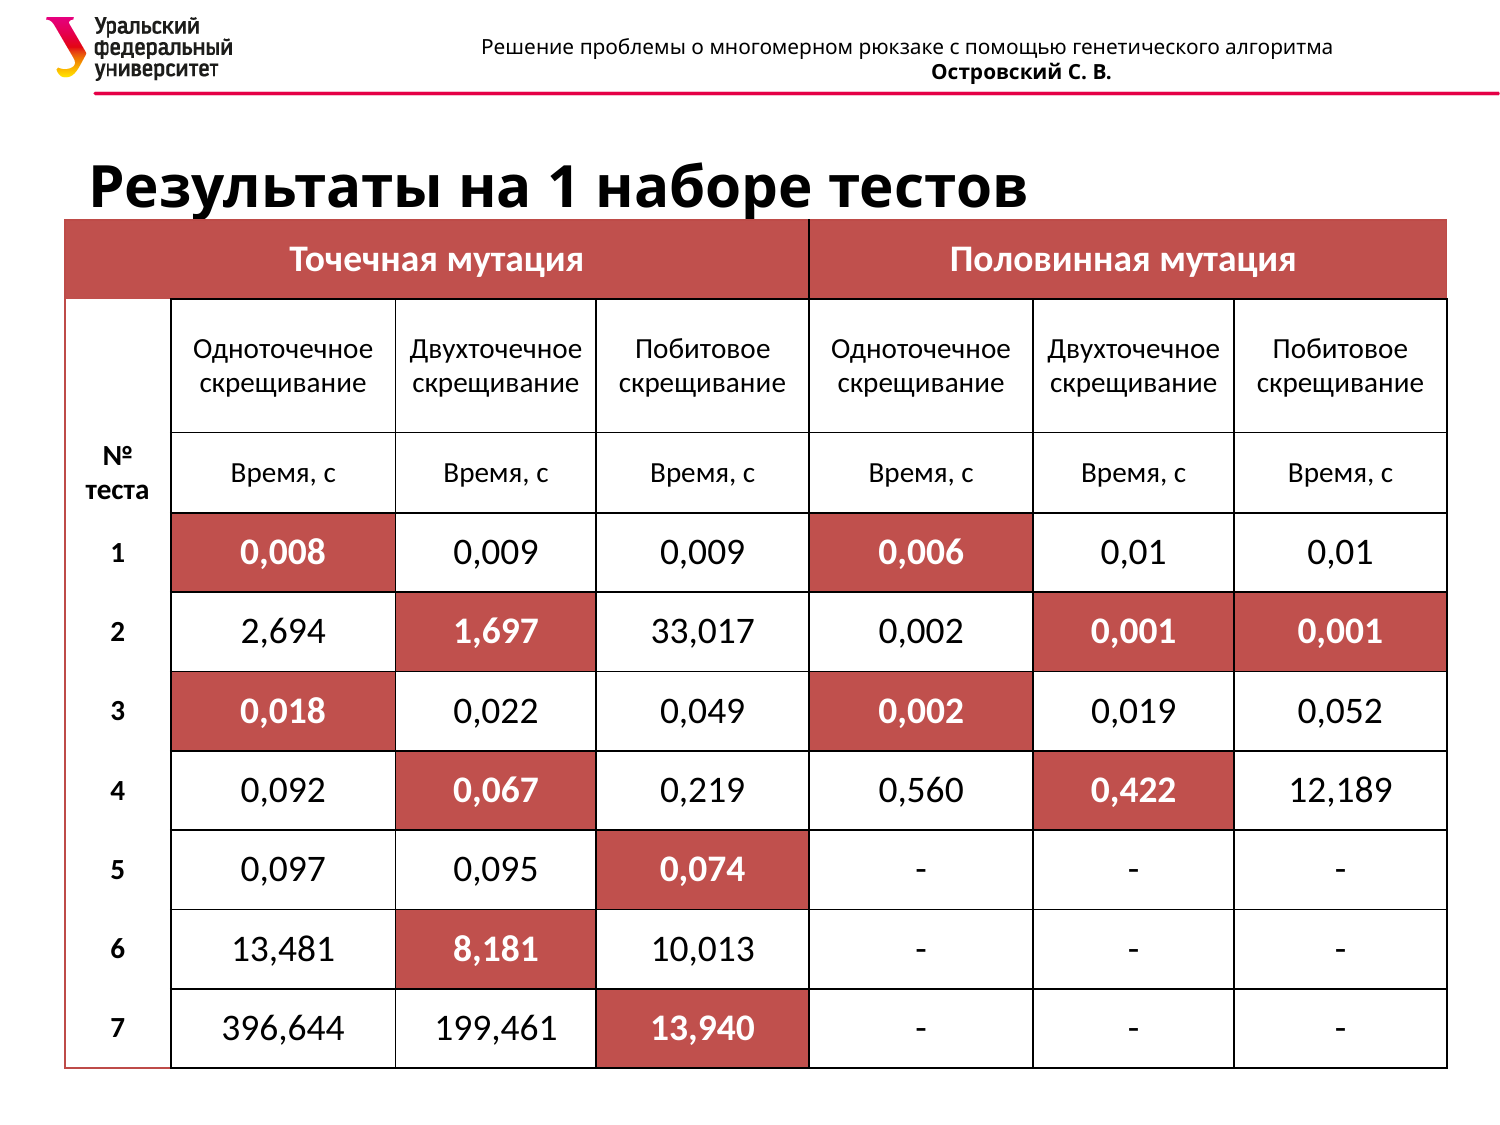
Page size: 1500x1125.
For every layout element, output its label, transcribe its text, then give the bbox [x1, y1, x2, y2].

table_cell 4 [66, 751, 170, 830]
table_cell 33,017 [597, 593, 808, 671]
table_cell 6 [66, 909, 170, 989]
table_cell Побитовое скрещивание [1235, 300, 1446, 432]
table_cell [66, 299, 170, 432]
table_cell 0,022 [396, 672, 595, 750]
table_cell 0,092 [172, 752, 395, 829]
table_cell 0,01 [1034, 514, 1233, 591]
table_cell 0,001 [1034, 593, 1233, 671]
table_cell 0,019 [1034, 672, 1233, 750]
table_cell 13,940 [597, 990, 808, 1067]
text_box Результаты на 1 наборе тестов [88, 149, 1436, 219]
table_cell Время, с [1235, 433, 1446, 512]
table_cell - [810, 831, 1032, 909]
table_cell 0,049 [597, 672, 808, 750]
table_cell 0,006 [810, 514, 1032, 591]
table_cell 0,01 [1235, 514, 1446, 591]
table_cell 0,002 [810, 593, 1032, 671]
table_cell 5 [66, 830, 170, 909]
table_cell Время, с [396, 433, 595, 512]
table_cell - [1034, 831, 1233, 909]
table_cell 1,697 [396, 593, 595, 671]
table_cell - [1034, 990, 1233, 1067]
table_cell Двухточечное скрещивание [1034, 300, 1233, 432]
table_cell 0,067 [396, 752, 595, 829]
table_cell 10,013 [597, 910, 808, 988]
table_cell 13,481 [172, 910, 395, 988]
table_cell - [1235, 990, 1446, 1067]
table_cell 1 [66, 513, 170, 592]
table_cell 396,644 [172, 990, 395, 1067]
table_cell - [1034, 910, 1233, 988]
table_cell 0,001 [1235, 593, 1446, 671]
table_cell - [810, 990, 1032, 1067]
table_cell 0,074 [597, 831, 808, 909]
table_cell 0,018 [172, 672, 395, 750]
table_cell 12,189 [1235, 752, 1446, 829]
table_cell Одноточечное скрещивание [172, 300, 395, 432]
table_cell 0,560 [810, 752, 1032, 829]
table_cell 0,095 [396, 831, 595, 909]
table_cell 0,008 [172, 514, 395, 591]
table_cell - [1235, 910, 1446, 988]
table_cell Одноточечное скрещивание [810, 300, 1032, 432]
table_cell 8,181 [396, 910, 595, 988]
table_cell - [1235, 831, 1446, 909]
table_cell 0,052 [1235, 672, 1446, 750]
table_cell 0,009 [396, 514, 595, 591]
table_cell Время, с [1034, 433, 1233, 512]
table_cell Двухточечное скрещивание [396, 300, 595, 432]
table_cell 0,009 [597, 514, 808, 591]
table_cell 2 [66, 592, 170, 671]
table_cell 7 [66, 989, 170, 1067]
table_cell 0,219 [597, 752, 808, 829]
table_cell Побитовое скрещивание [597, 300, 808, 432]
table_cell 2,694 [172, 593, 395, 671]
table_header Половинная мутация [810, 221, 1446, 298]
table_cell 0,422 [1034, 752, 1233, 829]
picture [0, 0, 1500, 103]
table_cell - [810, 910, 1032, 988]
table_cell 0,002 [810, 672, 1032, 750]
table_cell Время, с [810, 433, 1032, 512]
table_cell 199,461 [396, 990, 595, 1067]
table_cell № теста [66, 432, 170, 513]
table_cell 0,097 [172, 831, 395, 909]
table_cell 3 [66, 671, 170, 751]
table_header Точечная мутация [66, 221, 808, 299]
table_cell Время, с [172, 433, 395, 512]
table_cell Время, с [597, 433, 808, 512]
